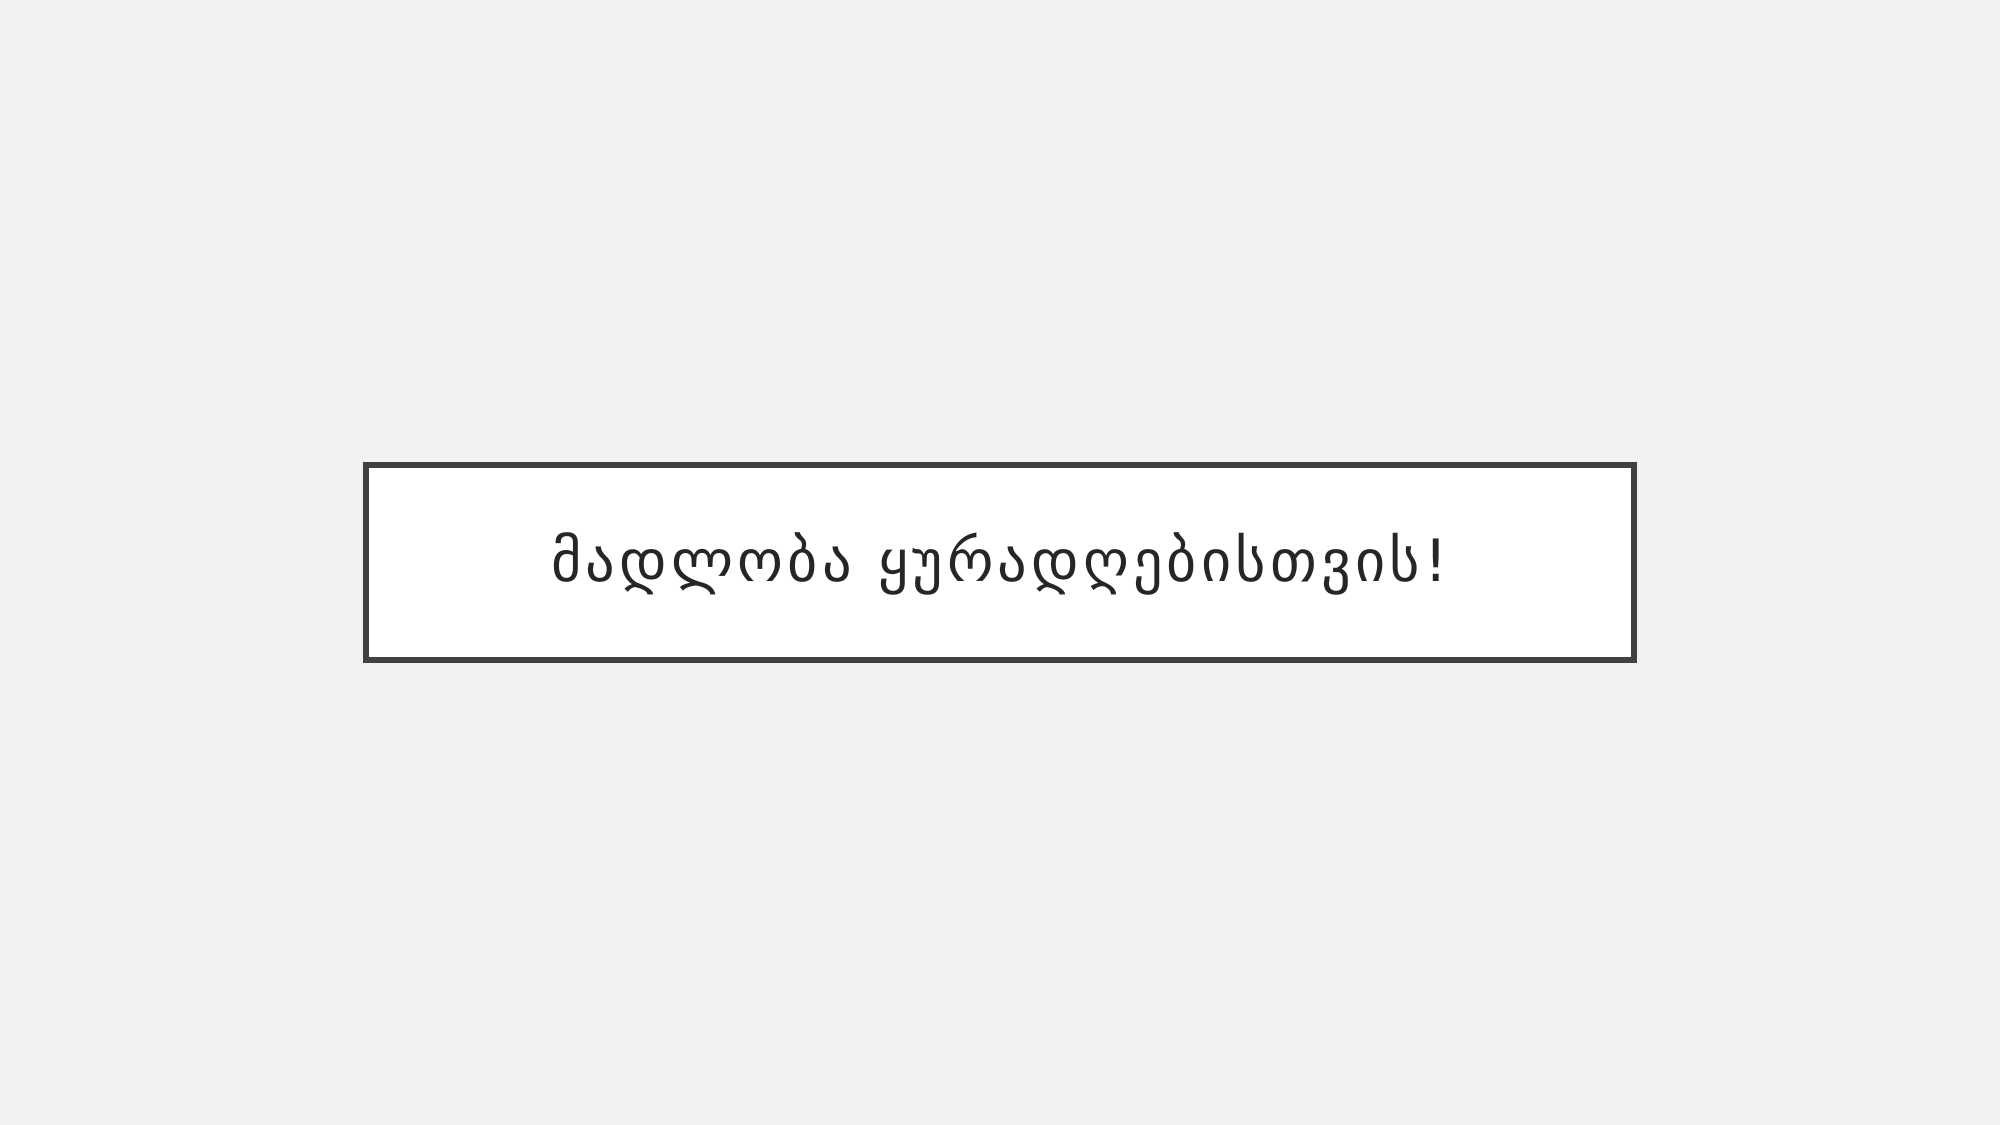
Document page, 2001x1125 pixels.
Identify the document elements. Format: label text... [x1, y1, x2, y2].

title მადლობა ყურადღებისთვის! [363, 462, 1637, 663]
